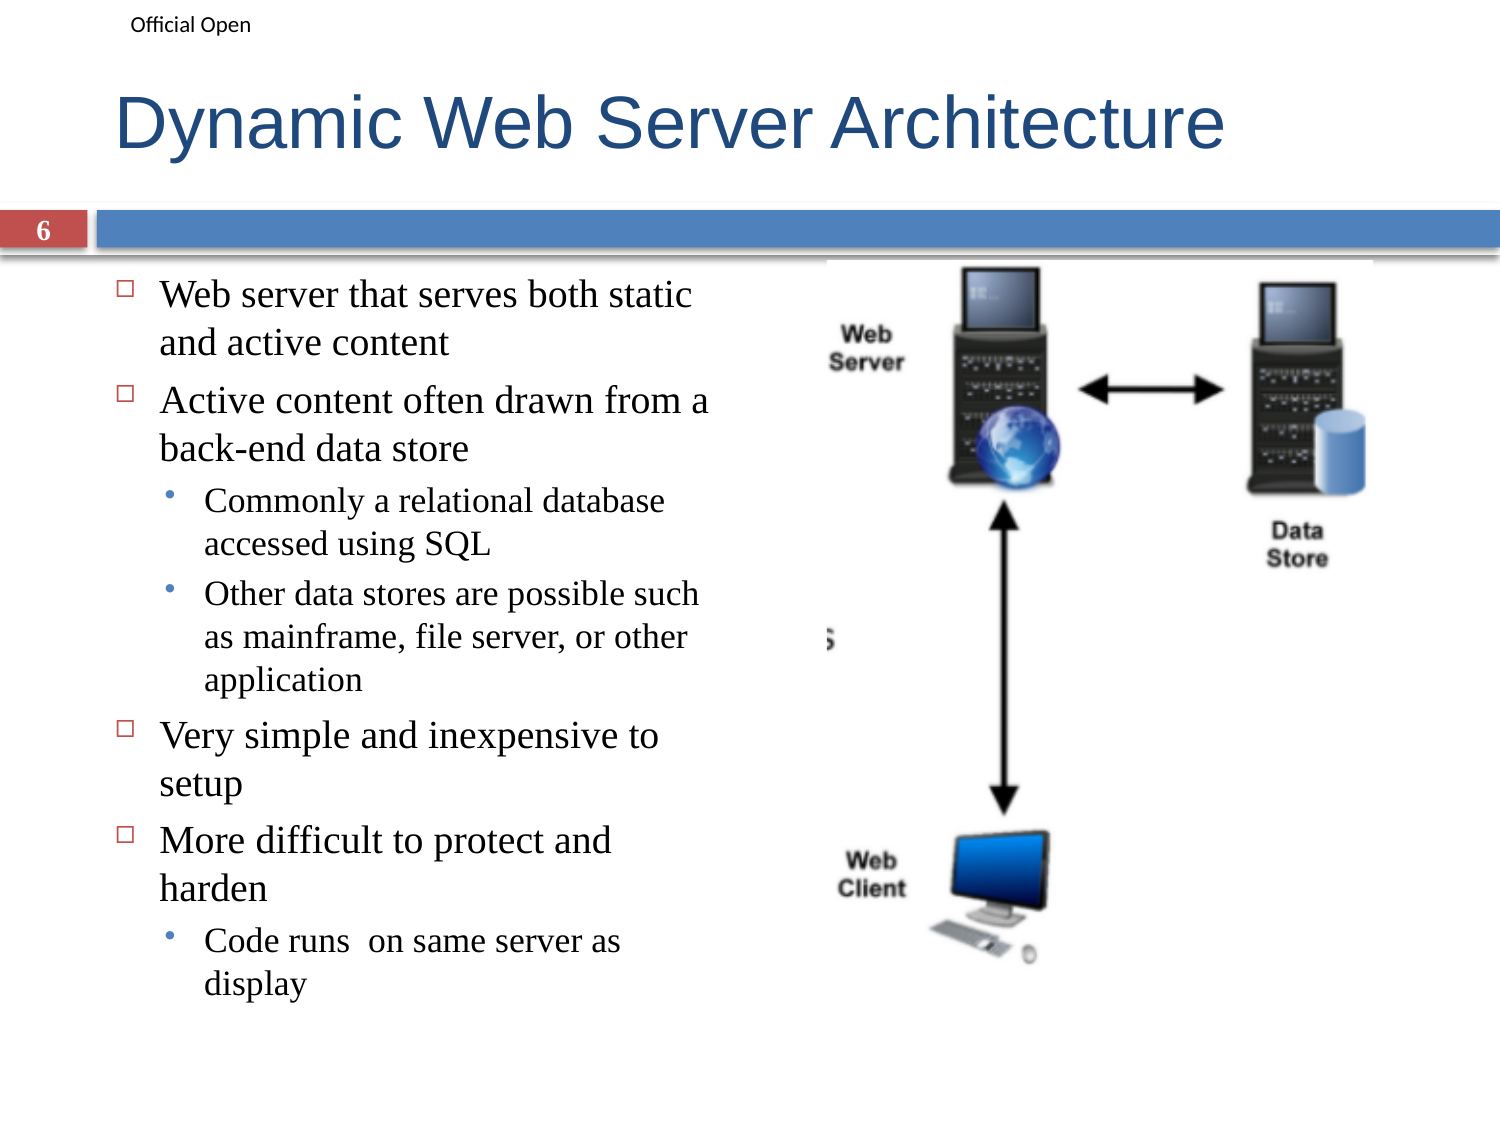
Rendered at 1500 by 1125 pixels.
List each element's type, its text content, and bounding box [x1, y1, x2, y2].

title Dynamic Web Server Architecture [99, 37, 1438, 200]
slide_number 6 [0, 208, 88, 249]
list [826, 260, 1374, 976]
list Web server that serves both static and active content Active content often drawn from a back-end data store Commonly a relational database accessed using SQL Other data stores are possible such as mainframe, file server, or other application Very simple and inexpensive to setup More difficult to protect and harden Code runs on same server as display [99, 260, 738, 1011]
